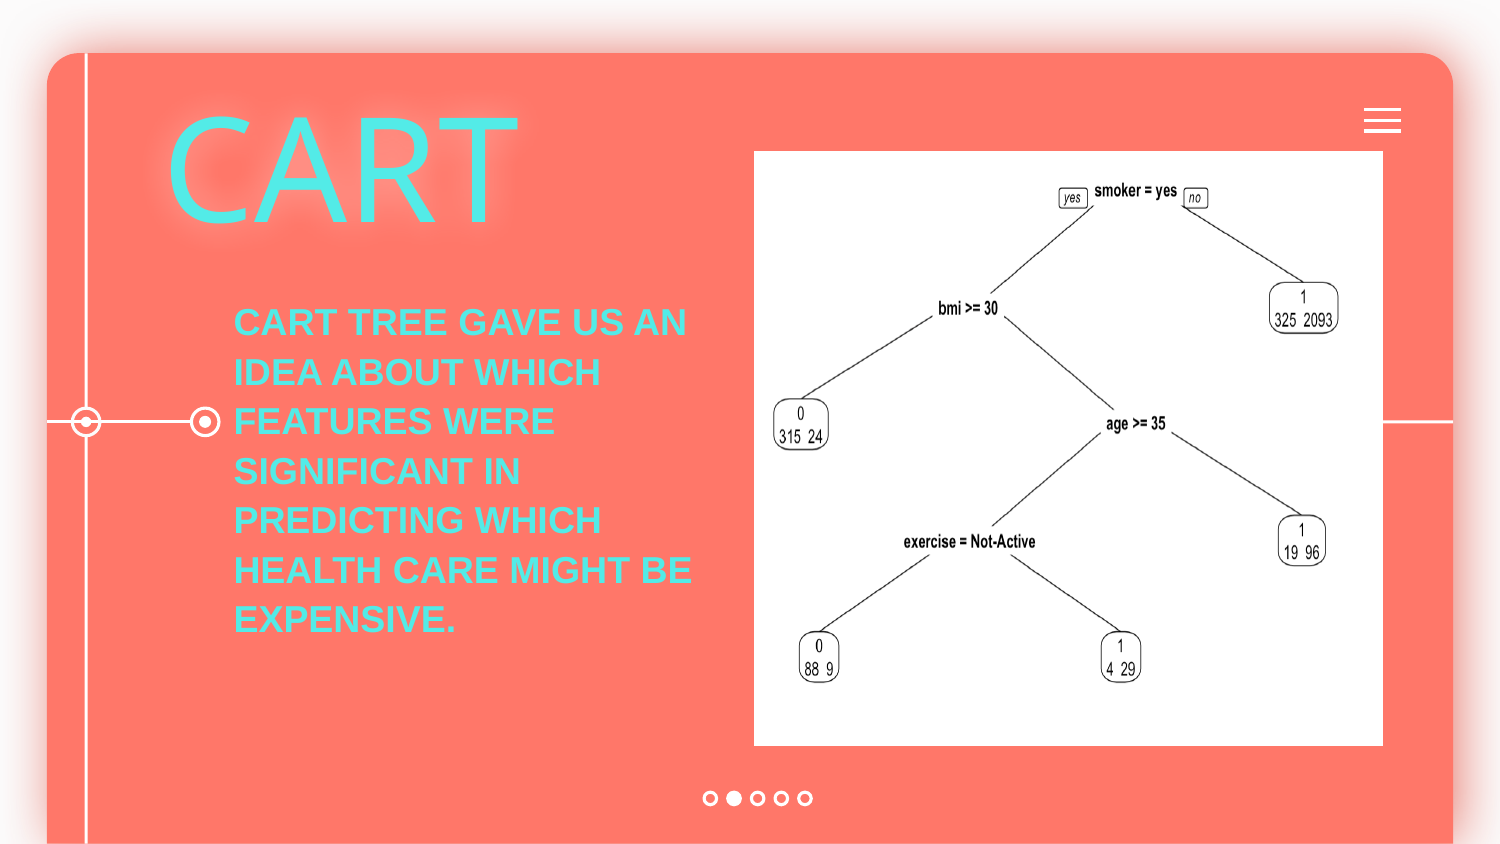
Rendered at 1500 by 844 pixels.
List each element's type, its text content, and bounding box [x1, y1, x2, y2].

subtitle CART TREE GAVE US AN IDEA ABOUT WHICH FEATURES WERE SIGNIFICANT IN PREDICTING WHICH HEALTH CARE MIGHT BE EXPENSIVE. [181, 377, 736, 597]
title CART [110, 77, 573, 285]
picture [754, 151, 1383, 746]
